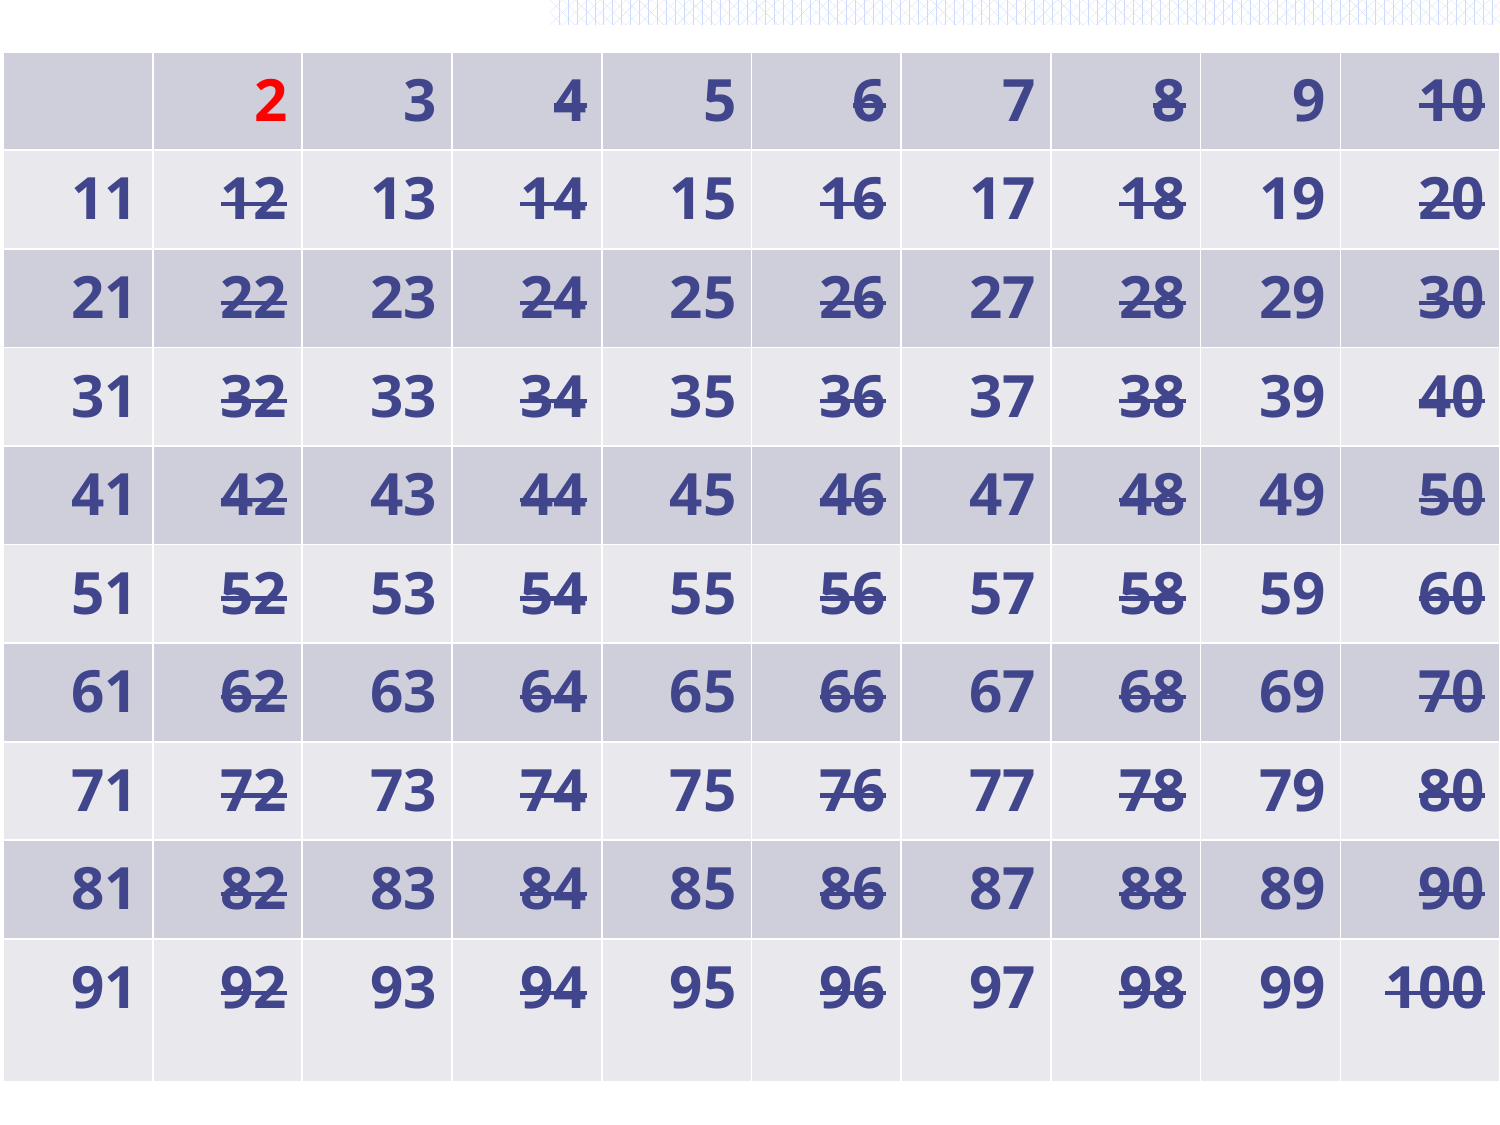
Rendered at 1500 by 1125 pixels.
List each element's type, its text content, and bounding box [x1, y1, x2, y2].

table_header 4 [453, 53, 601, 149]
table_cell 95 [603, 940, 751, 1081]
table_cell 62 [154, 644, 301, 741]
table_cell 40 [1341, 348, 1499, 445]
table_cell 46 [752, 447, 900, 544]
table_cell 91 [4, 940, 152, 1081]
table_cell 68 [1052, 644, 1200, 741]
table_cell 21 [4, 250, 152, 347]
table_cell 30 [1341, 250, 1499, 347]
table_cell 98 [1052, 940, 1200, 1081]
table_cell 57 [902, 545, 1050, 642]
table_header 9 [1201, 53, 1340, 149]
table_cell 71 [4, 743, 152, 839]
table_cell 56 [752, 545, 900, 642]
table_cell 34 [453, 348, 601, 445]
table_header 6 [752, 53, 900, 149]
table_cell 27 [902, 250, 1050, 347]
table_cell 87 [902, 841, 1050, 938]
table_cell 17 [902, 151, 1050, 248]
table_header 5 [603, 53, 751, 149]
table_cell 47 [902, 447, 1050, 544]
table_cell 19 [1201, 151, 1340, 248]
table_cell 41 [4, 447, 152, 544]
table_cell 55 [603, 545, 751, 642]
table_cell 77 [902, 743, 1050, 839]
table_cell 99 [1201, 940, 1340, 1081]
table_cell 43 [303, 447, 451, 544]
table_cell 75 [603, 743, 751, 839]
table_cell 24 [453, 250, 601, 347]
table_cell 96 [752, 940, 900, 1081]
table_cell 31 [4, 348, 152, 445]
table_cell 59 [1201, 545, 1340, 642]
table_cell 93 [303, 940, 451, 1081]
table_cell 35 [603, 348, 751, 445]
table_cell 78 [1052, 743, 1200, 839]
table_header 2 [154, 53, 301, 149]
table_cell 48 [1052, 447, 1200, 544]
table_cell 28 [1052, 250, 1200, 347]
table_cell 22 [154, 250, 301, 347]
table_cell 65 [603, 644, 751, 741]
table_cell 64 [453, 644, 601, 741]
table_cell 81 [4, 841, 152, 938]
table_cell 18 [1052, 151, 1200, 248]
table_cell 16 [752, 151, 900, 248]
table_cell 97 [902, 940, 1050, 1081]
table_cell 12 [154, 151, 301, 248]
table_cell 82 [154, 841, 301, 938]
table_cell 50 [1341, 447, 1499, 544]
table_cell 72 [154, 743, 301, 839]
table_cell 94 [453, 940, 601, 1081]
table_cell 13 [303, 151, 451, 248]
table_cell 11 [4, 151, 152, 248]
table_cell 49 [1201, 447, 1340, 544]
table_cell 92 [154, 940, 301, 1081]
table_cell 100 [1341, 940, 1499, 1081]
table_cell 53 [303, 545, 451, 642]
table_cell 51 [4, 545, 152, 642]
table_cell 76 [752, 743, 900, 839]
table_cell 73 [303, 743, 451, 839]
table_cell 29 [1201, 250, 1340, 347]
table_cell 54 [453, 545, 601, 642]
table_cell 37 [902, 348, 1050, 445]
table_cell 25 [603, 250, 751, 347]
table_cell 88 [1052, 841, 1200, 938]
table_cell 61 [4, 644, 152, 741]
table_cell 86 [752, 841, 900, 938]
table_cell 58 [1052, 545, 1200, 642]
table_header 8 [1052, 53, 1200, 149]
table_cell 84 [453, 841, 601, 938]
table_cell 32 [154, 348, 301, 445]
table_cell 83 [303, 841, 451, 938]
table_cell 63 [303, 644, 451, 741]
table_cell 80 [1341, 743, 1499, 839]
table_cell 44 [453, 447, 601, 544]
table_cell 33 [303, 348, 451, 445]
table_cell 66 [752, 644, 900, 741]
table_cell 38 [1052, 348, 1200, 445]
table_header 10 [1341, 53, 1499, 149]
table_cell 15 [603, 151, 751, 248]
table_cell 79 [1201, 743, 1340, 839]
table_cell 36 [752, 348, 900, 445]
table_cell 23 [303, 250, 451, 347]
table_cell 52 [154, 545, 301, 642]
table_cell 26 [752, 250, 900, 347]
table_cell 60 [1341, 545, 1499, 642]
table_cell 42 [154, 447, 301, 544]
table_cell 69 [1201, 644, 1340, 741]
table_cell 70 [1341, 644, 1499, 741]
table_cell 90 [1341, 841, 1499, 938]
table_header 7 [902, 53, 1050, 149]
table_cell 39 [1201, 348, 1340, 445]
table_cell 20 [1341, 151, 1499, 248]
table_cell 67 [902, 644, 1050, 741]
table_cell 14 [453, 151, 601, 248]
table_cell 85 [603, 841, 751, 938]
table_cell 74 [453, 743, 601, 839]
table_cell 45 [603, 447, 751, 544]
table_cell 89 [1201, 841, 1340, 938]
table_header 3 [303, 53, 451, 149]
table_header [4, 53, 152, 149]
